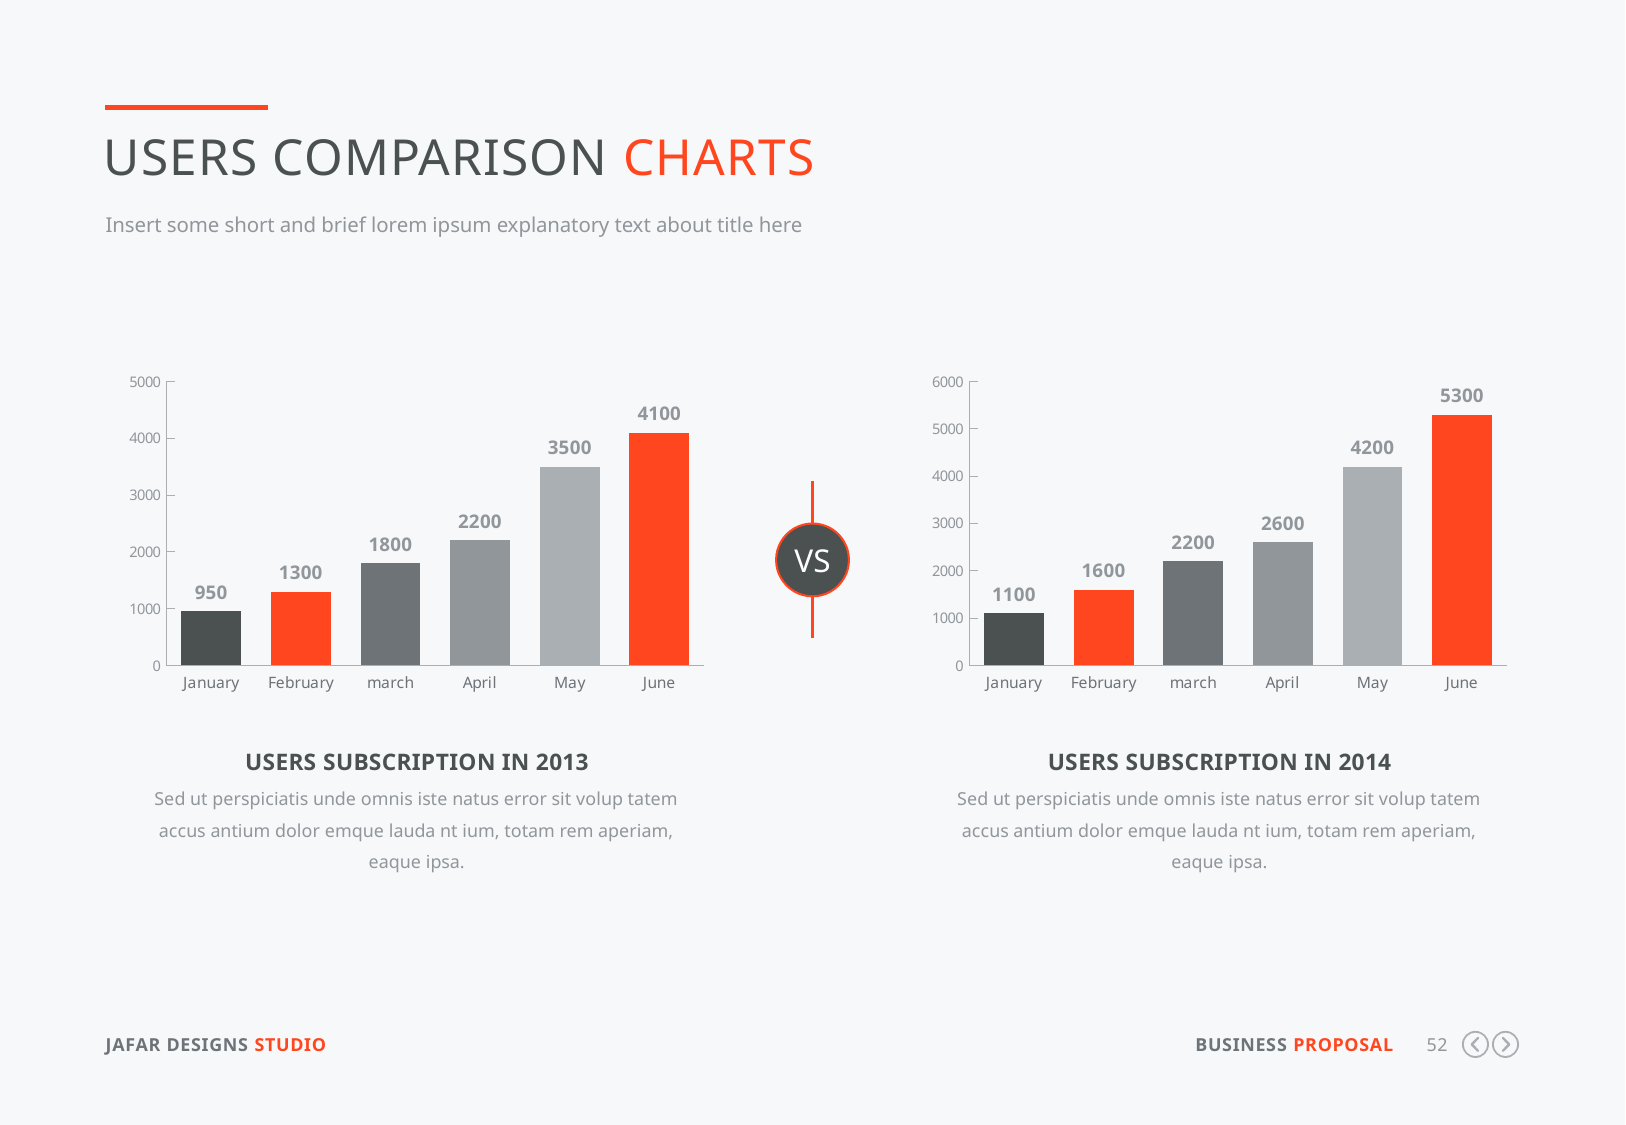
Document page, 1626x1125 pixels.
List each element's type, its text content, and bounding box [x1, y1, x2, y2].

text_box Users subscription in 2013 [138, 737, 696, 776]
text_box Users subscription in 2014 [941, 737, 1498, 776]
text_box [776, 481, 849, 639]
chart [919, 364, 1519, 700]
text_box Sed ut perspiciatis unde omnis iste natus error sit volup tatem accus antium dolor emque lauda nt ium, totam rem aperiam, eaque ipsa. [941, 777, 1498, 873]
list Users comparison charts [103, 125, 1518, 187]
chart [117, 364, 717, 700]
list Insert some short and brief lorem ipsum explanatory text about title here [105, 209, 1519, 241]
text_box Sed ut perspiciatis unde omnis iste natus error sit volup tatem accus antium dolor emque lauda nt ium, totam rem aperiam, eaque ipsa. [138, 777, 696, 873]
